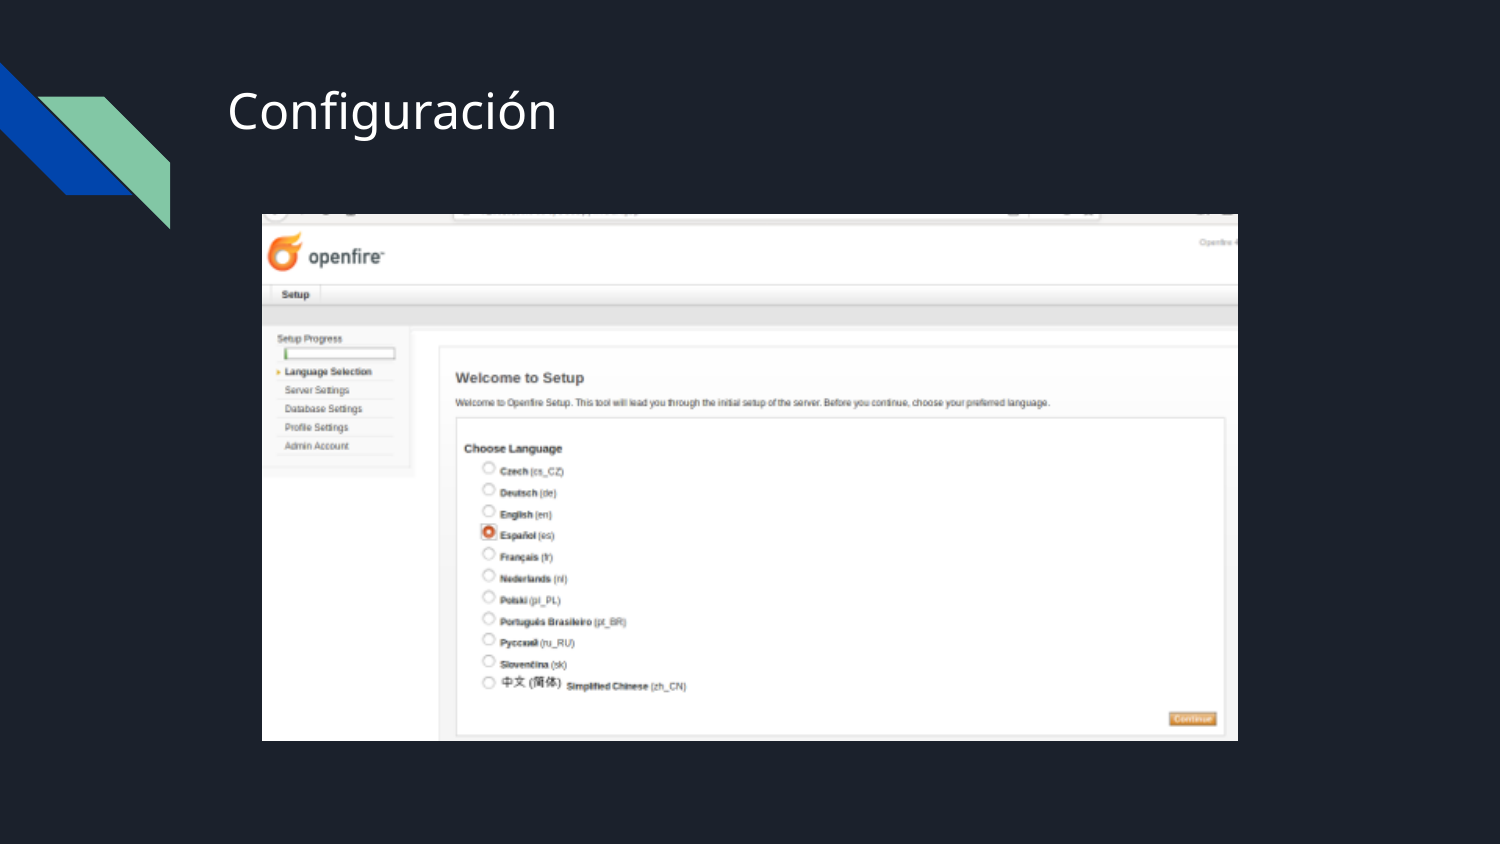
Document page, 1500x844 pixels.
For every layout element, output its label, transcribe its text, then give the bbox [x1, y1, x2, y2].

picture [262, 214, 1238, 742]
title Configuración [212, 64, 1368, 215]
